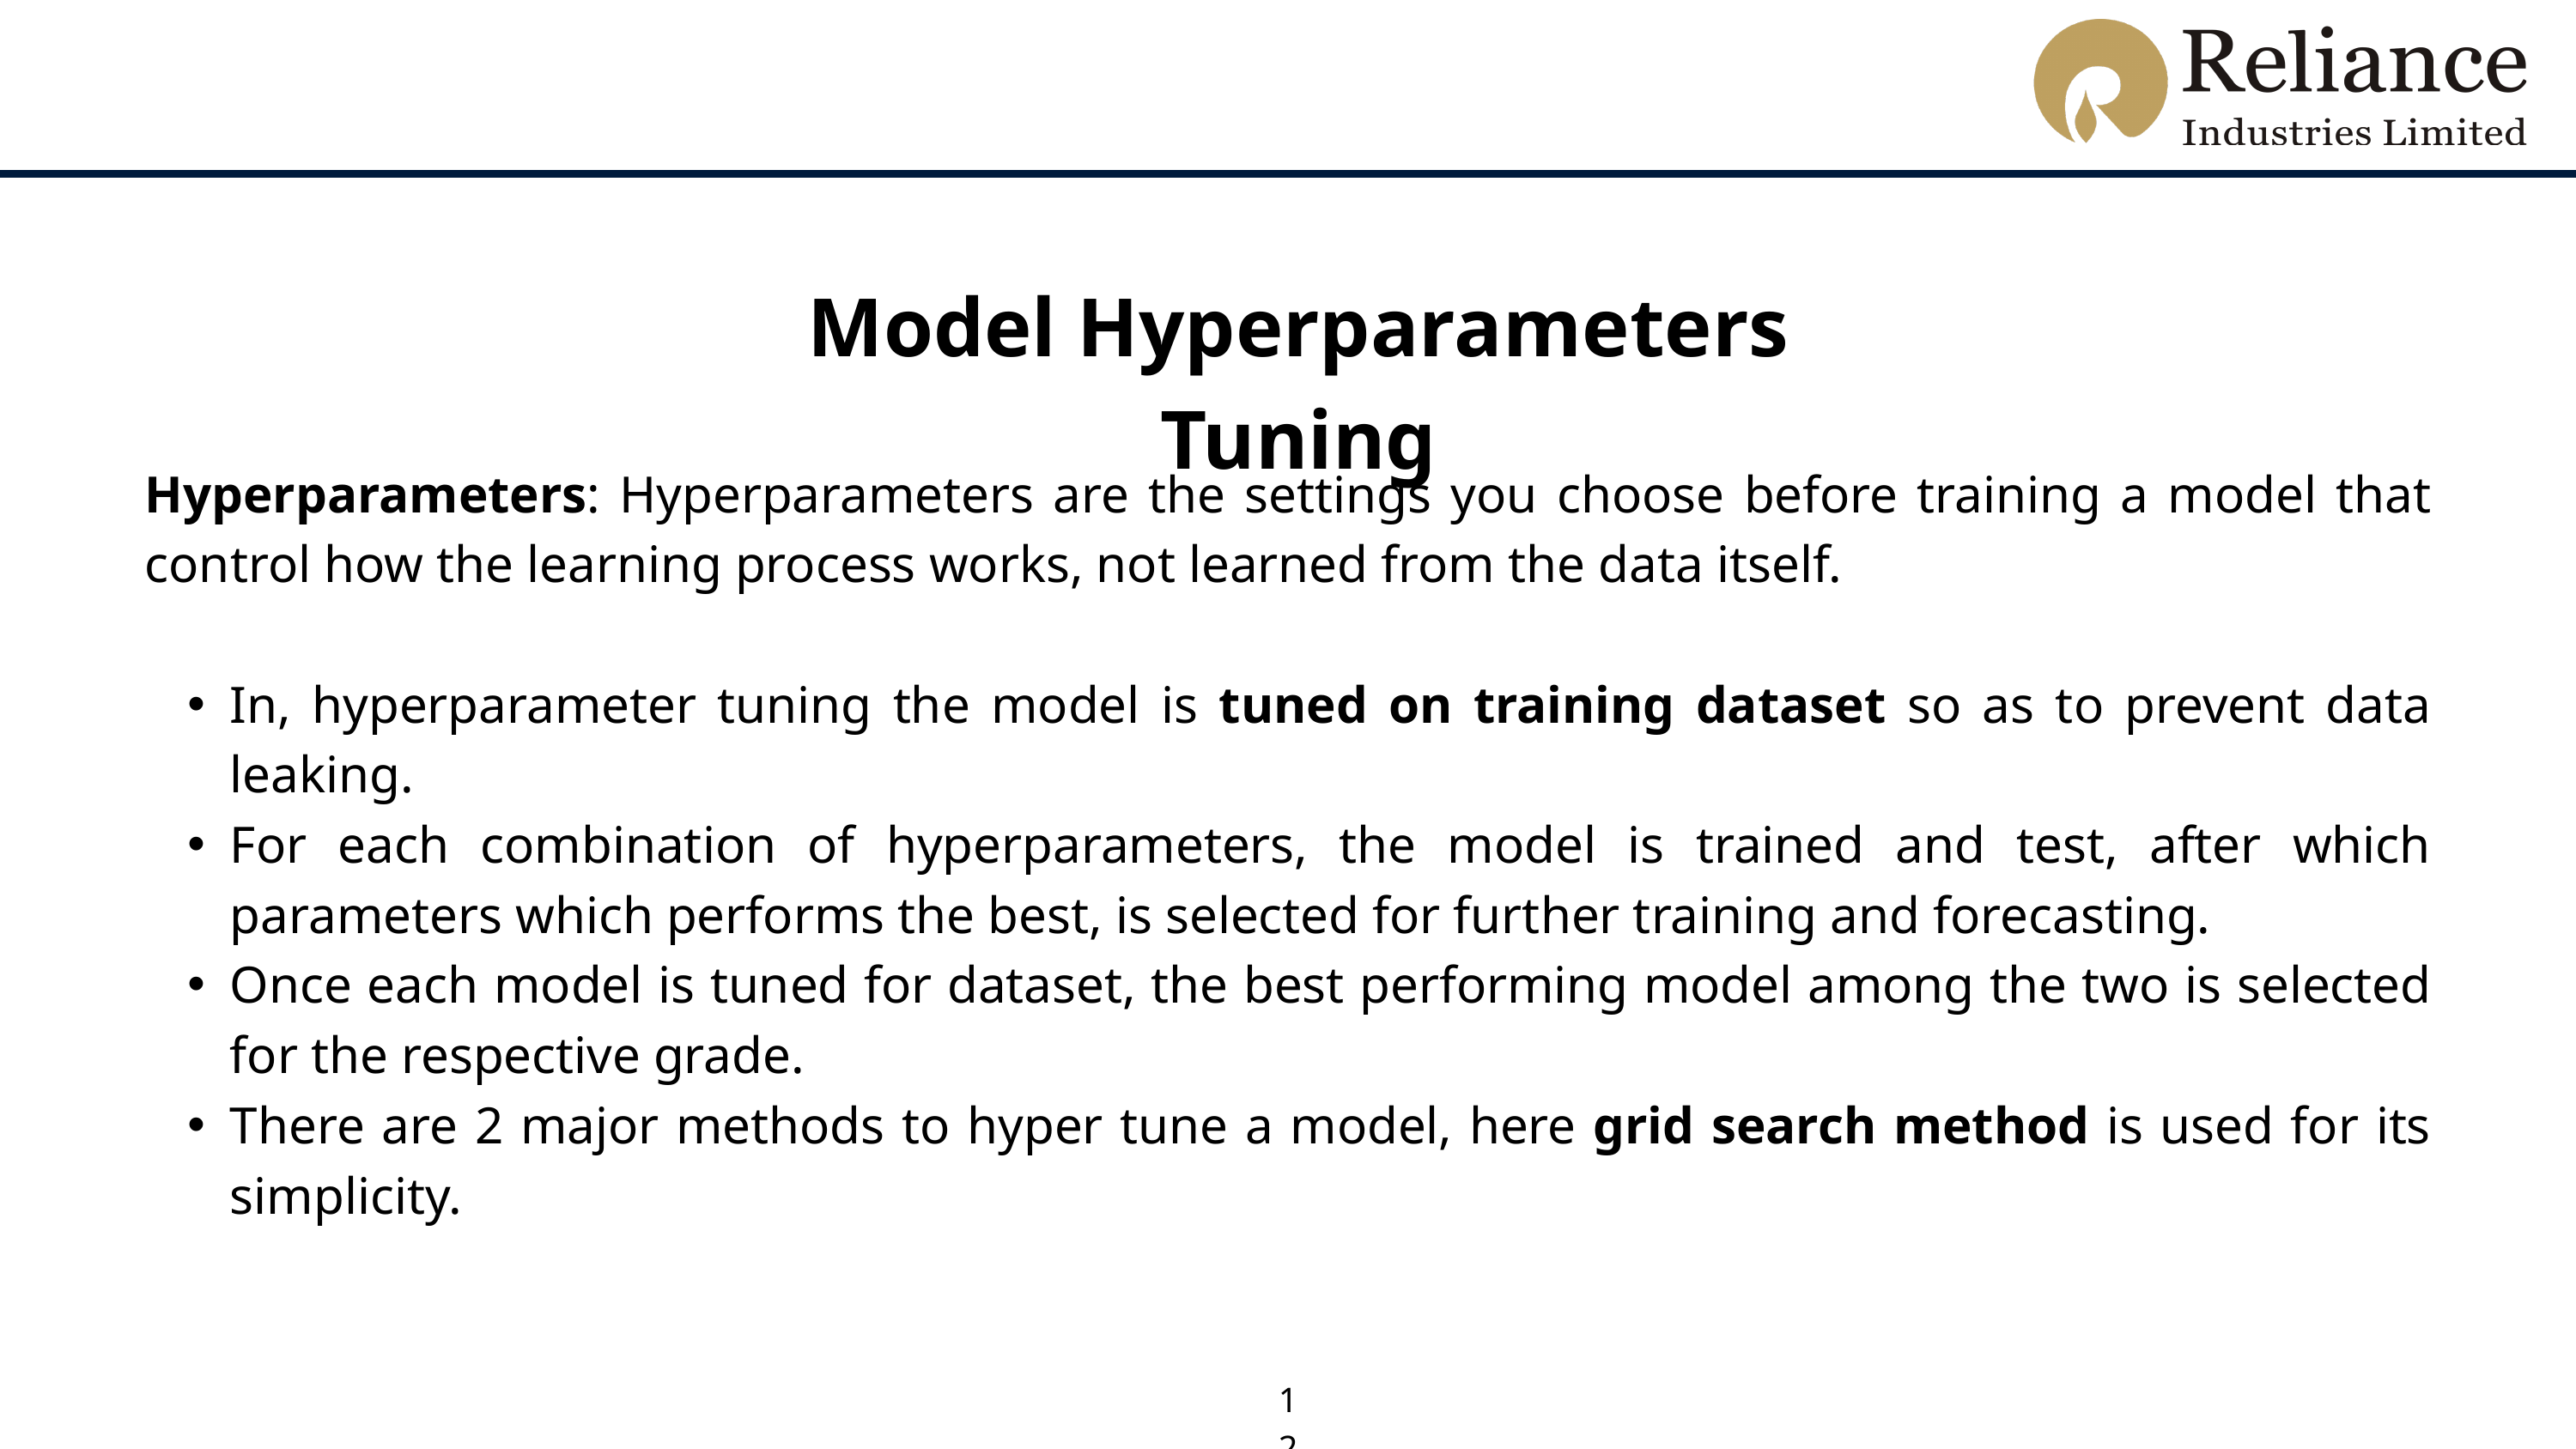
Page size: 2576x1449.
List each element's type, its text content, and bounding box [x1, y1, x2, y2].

text_box Model Hyperparameters Tuning [664, 260, 1932, 452]
text_box 12 [1268, 1372, 1307, 1449]
text_box Hyperparameters: Hyperparameters are the settings you choose before training a model that control how the learning process works, not learned from the data itself. In, hyperparameter tuning the model is tuned on training dataset so as to prevent data leaking. For each combination of hyperparameters, the model is trained and test, after which parameters which performs the best, is selected for further training and forecasting. Once each model is tuned for dataset, the best performing model among the two is selected for the respective grade. There are 2 major methods to hyper tune a model, here grid search method is used for its simplicity. [144, 452, 2432, 1224]
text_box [0, 19, 2576, 179]
